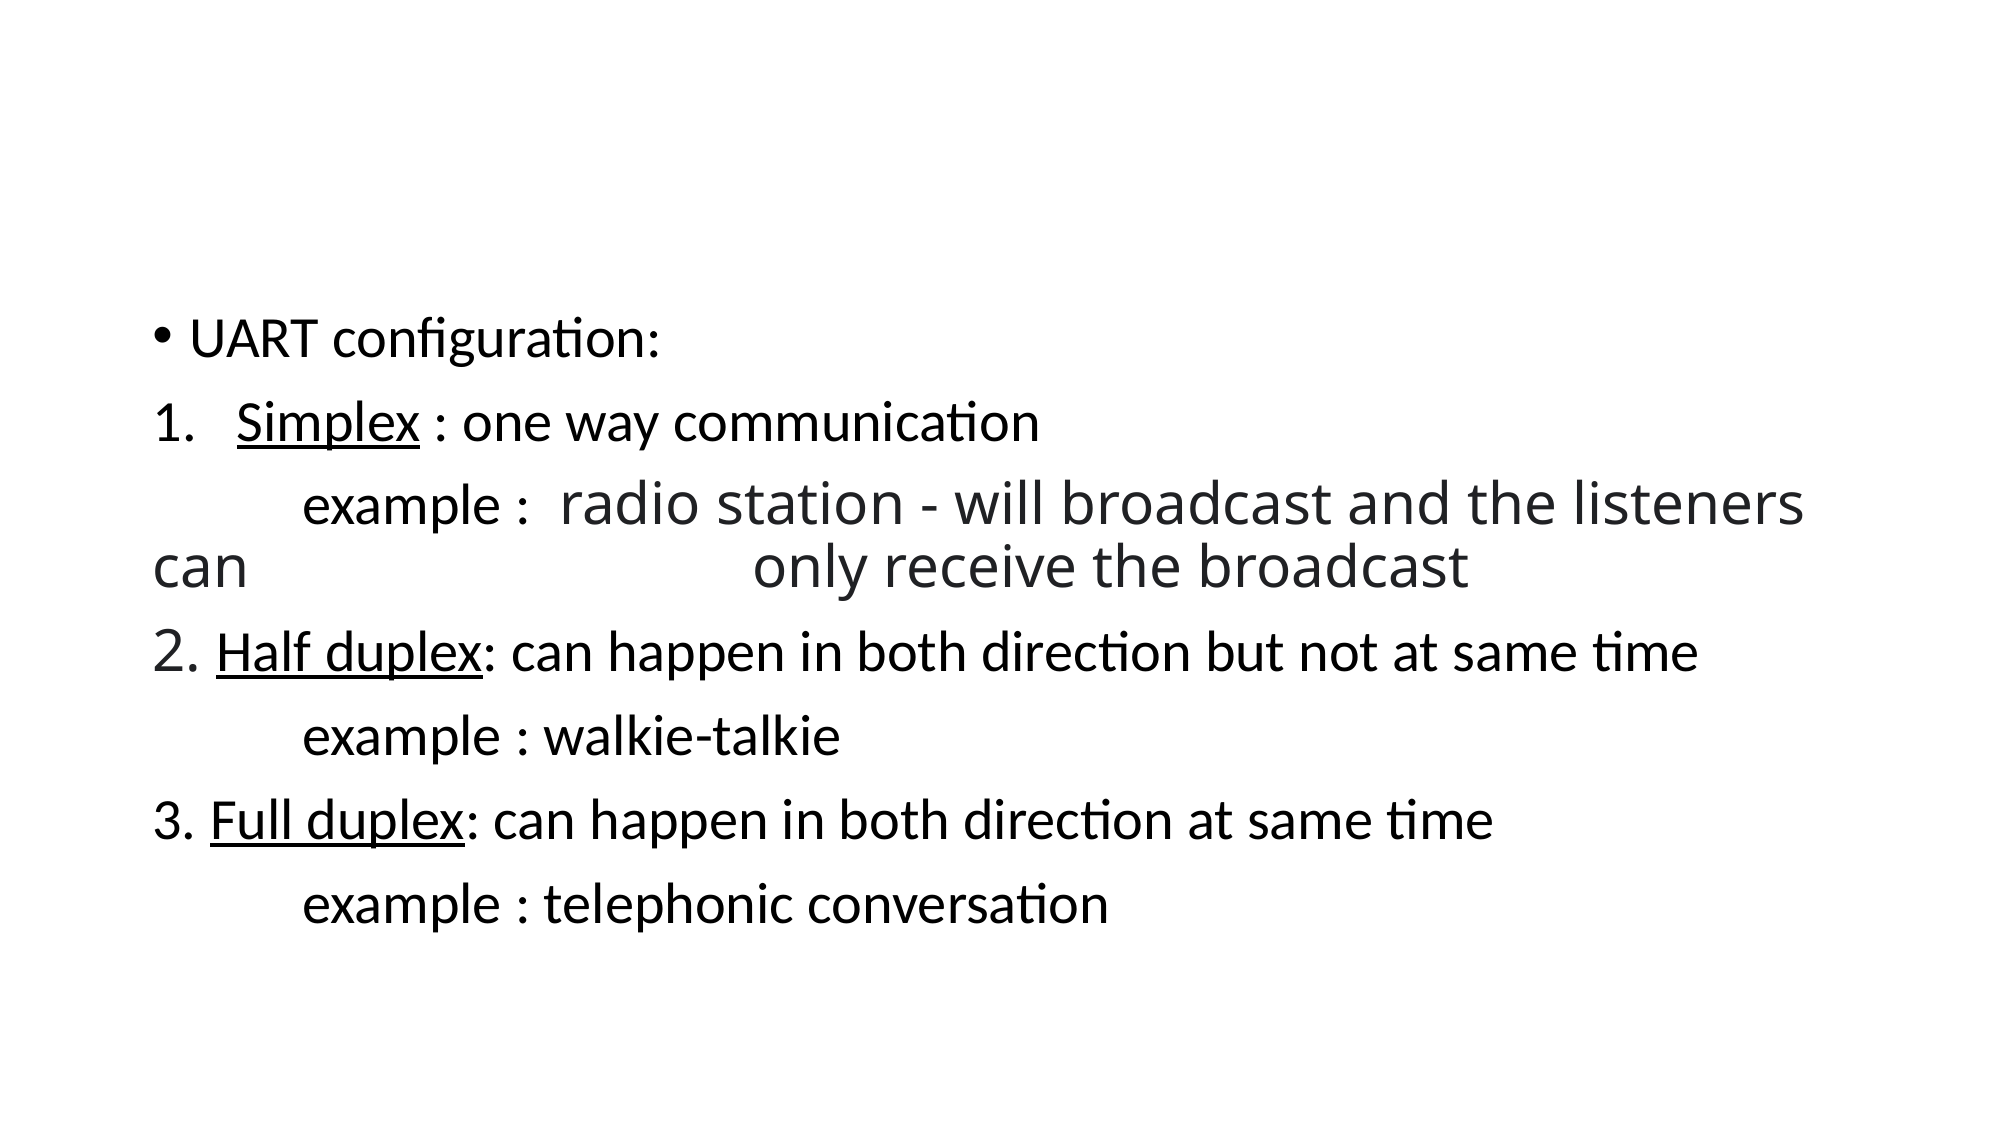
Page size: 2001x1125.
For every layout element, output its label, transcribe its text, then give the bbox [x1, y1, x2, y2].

list UART configuration: Simplex : one way communication example : radio station - will broadcast and the listeners can only receive the broadcast 2. Half duplex: can happen in both direction but not at same time example : walkie-talkie 3. Full duplex: can happen in both direction at same time example : telephonic conversation [137, 299, 1863, 1014]
